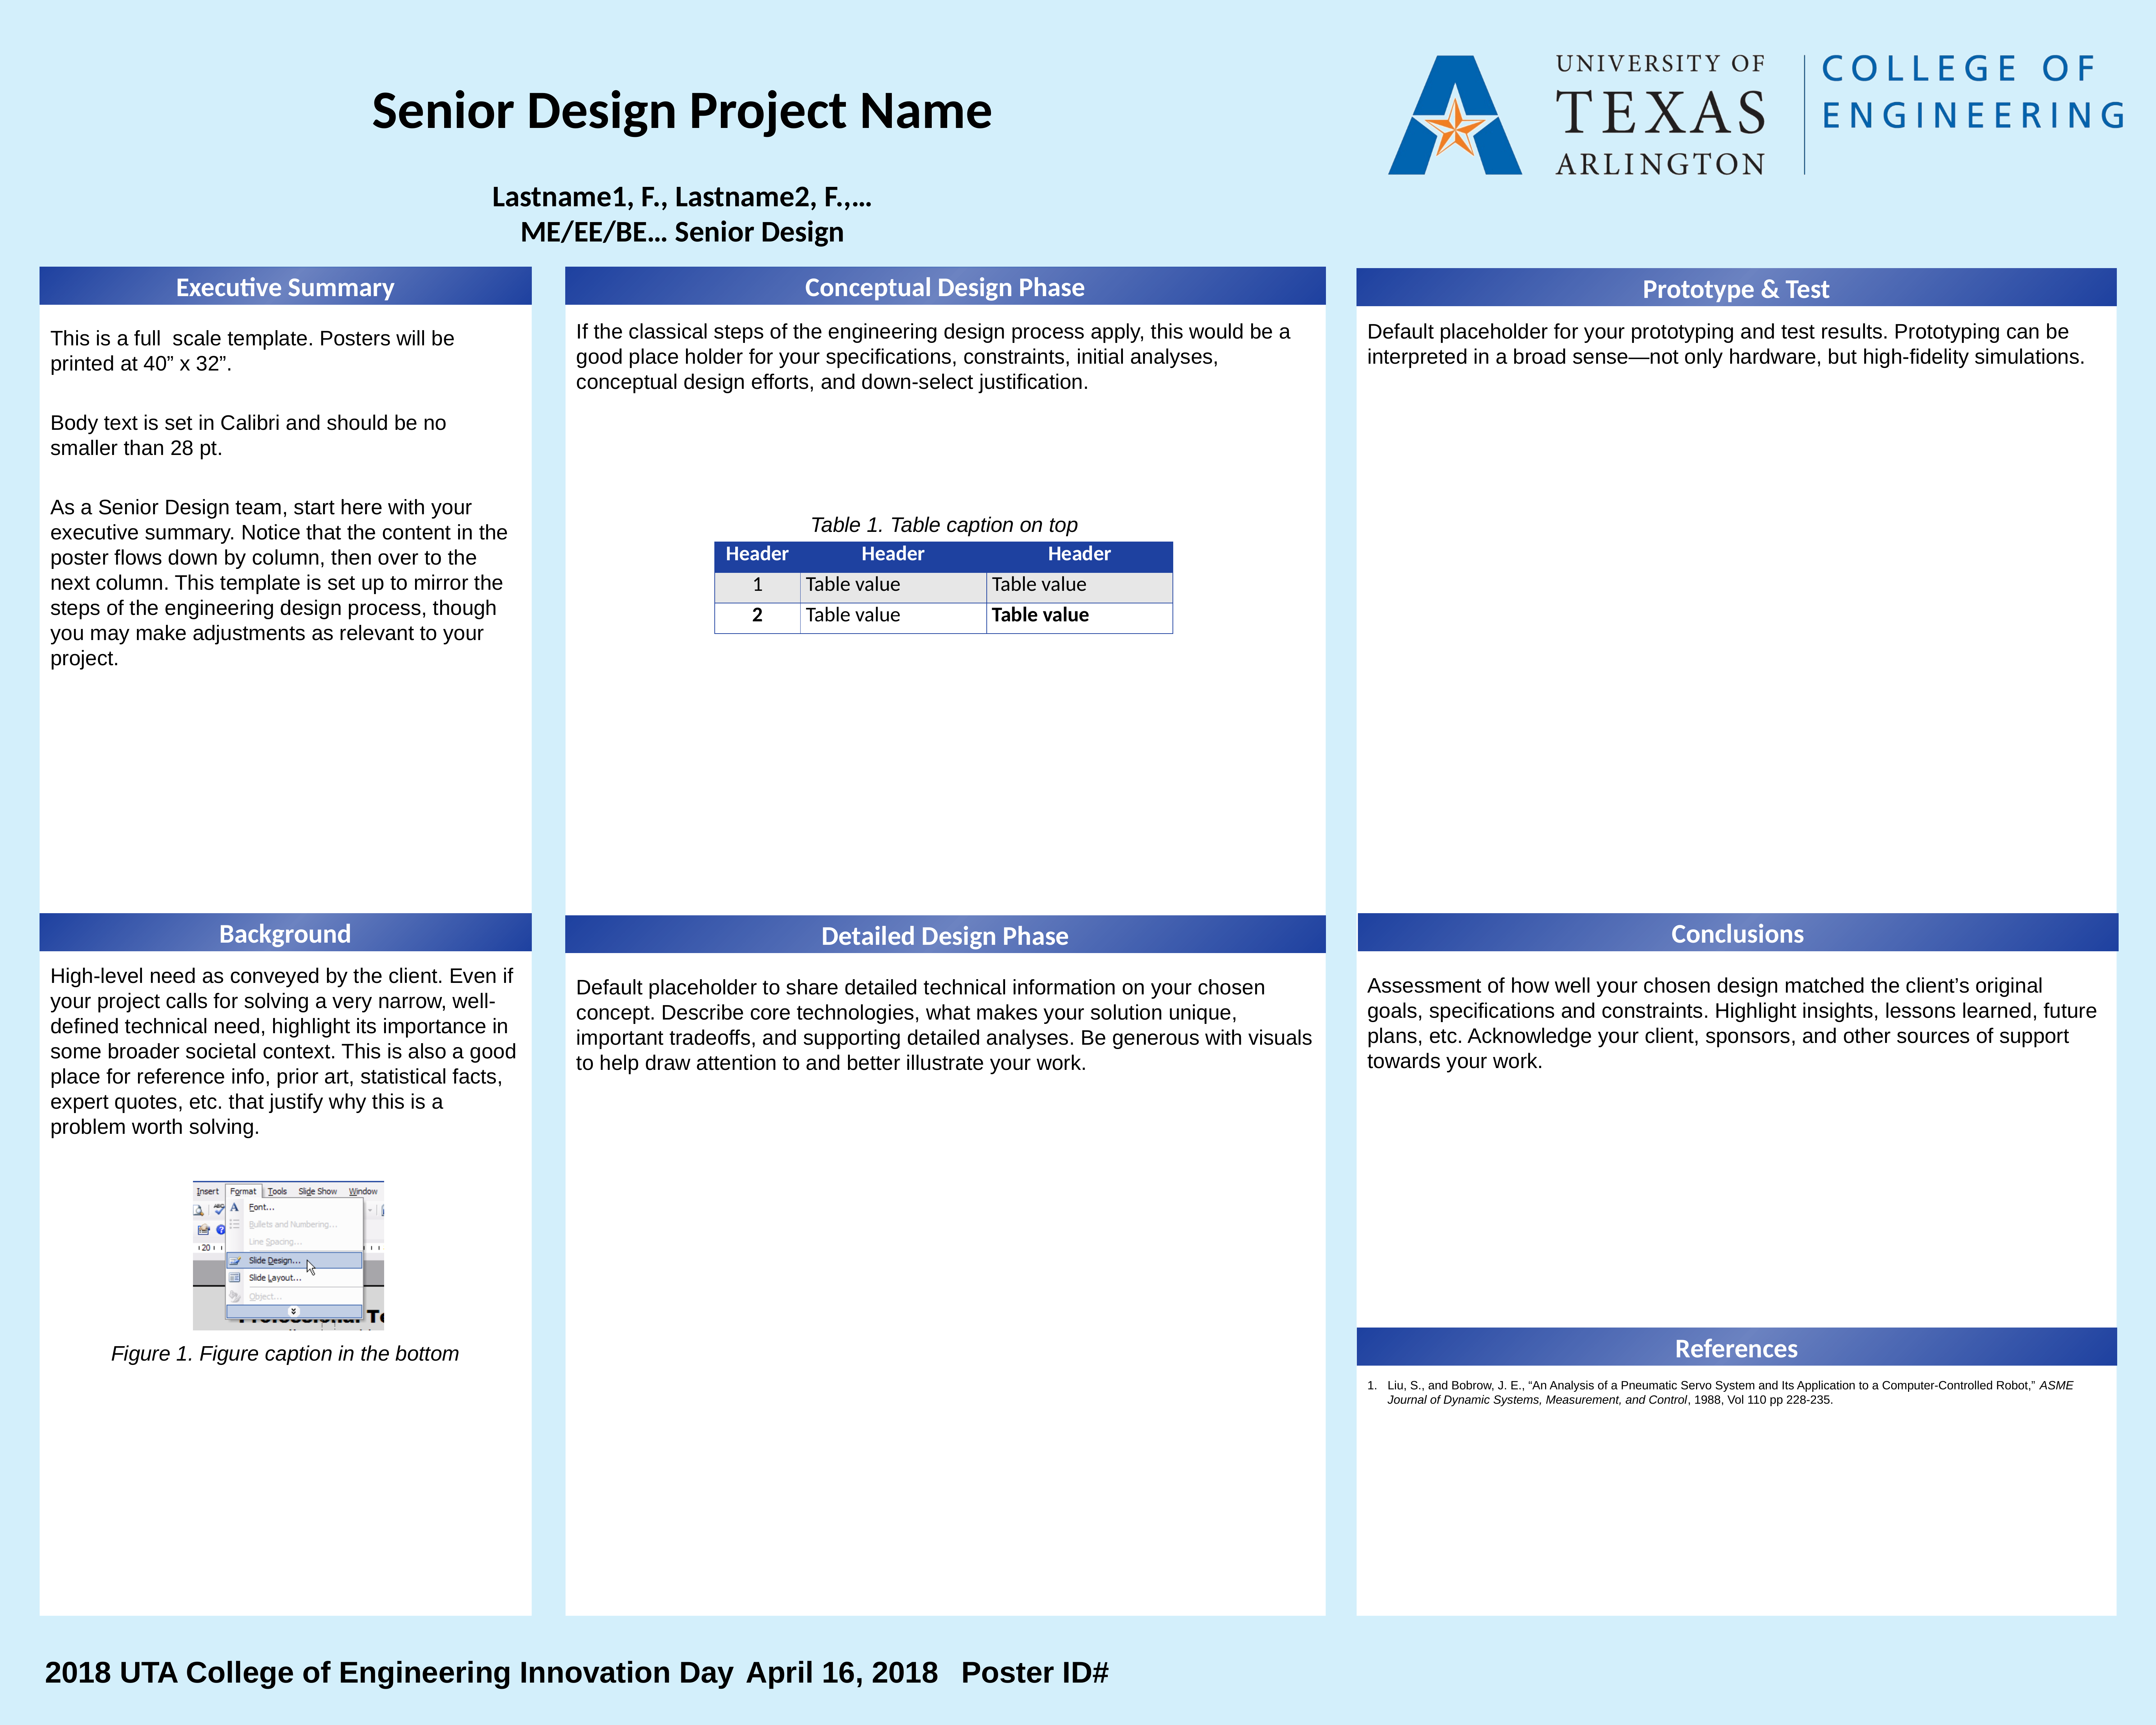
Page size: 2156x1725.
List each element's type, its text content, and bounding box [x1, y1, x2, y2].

text_box High-level need as conveyed by the client. Even if your project calls for solving a very narrow, well-defined technical need, highlight its importance in some broader societal context. This is also a good place for reference info, prior art, statistical facts, expert quotes, etc. that justify why this is a problem worth solving. [40, 951, 533, 1149]
text_box Detailed Design Phase [565, 915, 1326, 954]
picture [1380, 47, 2128, 181]
picture [193, 1181, 384, 1330]
text_box Table 1. Table caption on top [731, 506, 1158, 542]
text_box If the classical steps of the engineering design process apply, this would be a good place holder for your specifications, constraints, initial analyses, conceptual design efforts, and down-select justification. [565, 307, 1326, 404]
list Lastname1, F., Lastname2, F.,… [40, 177, 1326, 229]
text_box Default placeholder to share detailed technical information on your chosen concept. Describe core technologies, what makes your solution unique, important tradeoffs, and supporting detailed analyses. Be generous with visuals to help draw attention to and better illustrate your work. [565, 963, 1326, 1085]
text_box Liu, S., and Bobrow, J. E., “An Analysis of a Pneumatic Servo System and Its Application to a Computer-Controlled Robot,” ASME Journal of Dynamic Systems, Measurement, and Control, 1988, Vol 110 pp 228-235. [1356, 1367, 2116, 1417]
table_cell Table value [801, 573, 986, 603]
text_box Default placeholder for your prototyping and test results. Prototyping can be interpreted in a broad sense—not only hardware, but high-fidelity simulations. [1356, 307, 2117, 379]
text_box This is a full scale template. Posters will be printed at 40” x 32”. Body text is set in Calibri and should be no smaller than 28 pt. As a Senior Design team, start here with your executive summary. Notice that the content in the poster flows down by column, then over to the next column. This template is set up to mirror the steps of the engineering design process, though you may make adjustments as relevant to your project. [40, 313, 530, 680]
text_box ME/EE/BE… Senior Design [306, 211, 1059, 249]
text_box Conclusions [1357, 912, 2119, 952]
text_box References [1356, 1327, 2118, 1366]
table_cell 1 [715, 573, 800, 603]
table_cell 2 [715, 603, 800, 633]
text_box Prototype & Test [1356, 268, 2118, 307]
text_box Figure 1. Figure caption in the bottom [40, 1334, 532, 1370]
text_box Executive Summary [39, 266, 533, 305]
table_cell Table value [987, 603, 1173, 633]
table_header Header [987, 542, 1173, 572]
text_box Assessment of how well your chosen design matched the client’s original goals, specifications and constraints. Highlight insights, lessons learned, future plans, etc. Acknowledge your client, sponsors, and other sources of support towards your work. [1356, 961, 2113, 1083]
text_box Conceptual Design Phase [565, 266, 1326, 305]
table_header Header [715, 542, 800, 572]
list Senior Design Project Name [40, 36, 1326, 177]
table_cell Table value [987, 573, 1173, 603]
text_box Background [39, 912, 533, 952]
table_cell Table value [801, 603, 986, 633]
table_header Header [801, 542, 986, 572]
